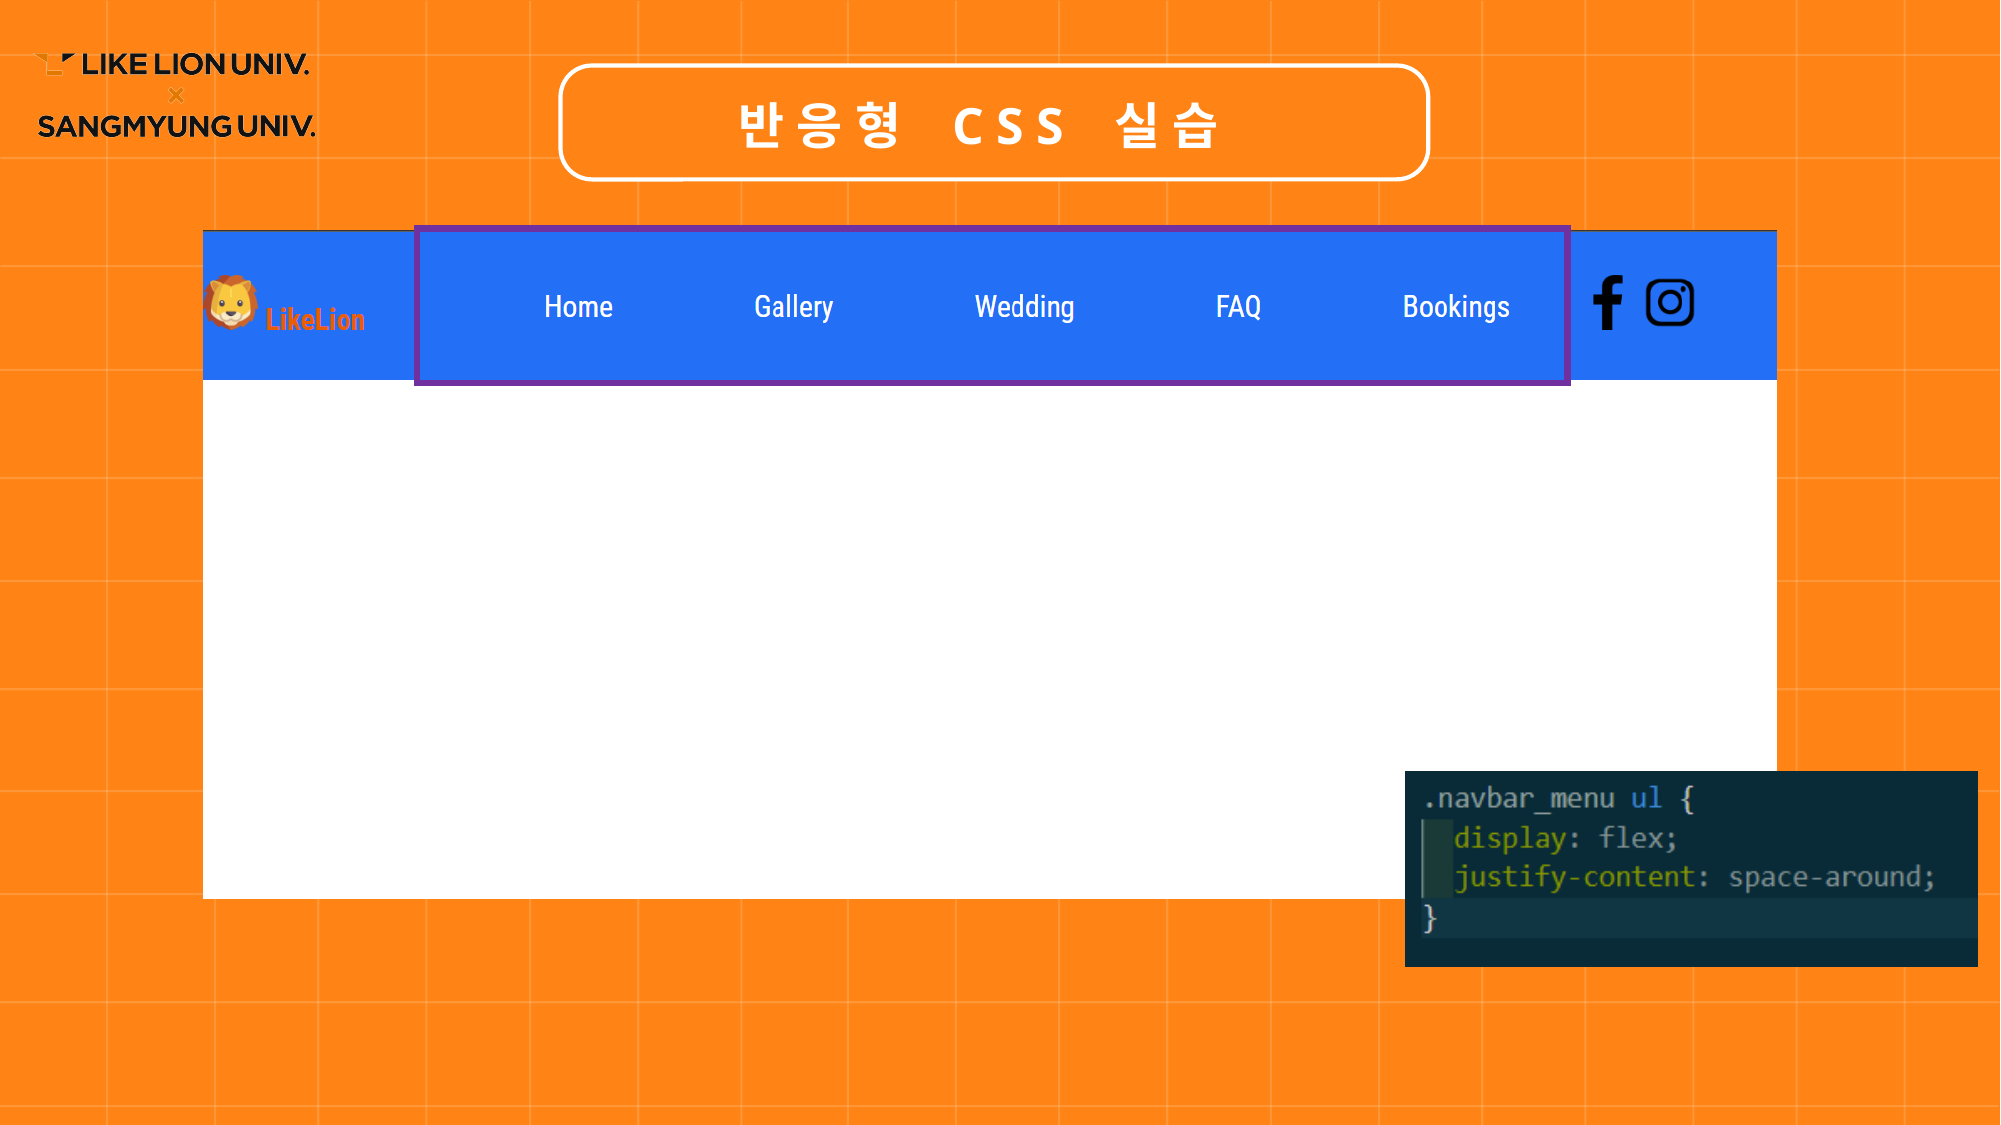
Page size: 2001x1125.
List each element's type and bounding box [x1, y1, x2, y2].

picture [203, 230, 1978, 967]
picture [32, 39, 317, 152]
text_box [0, 0, 2000, 1125]
